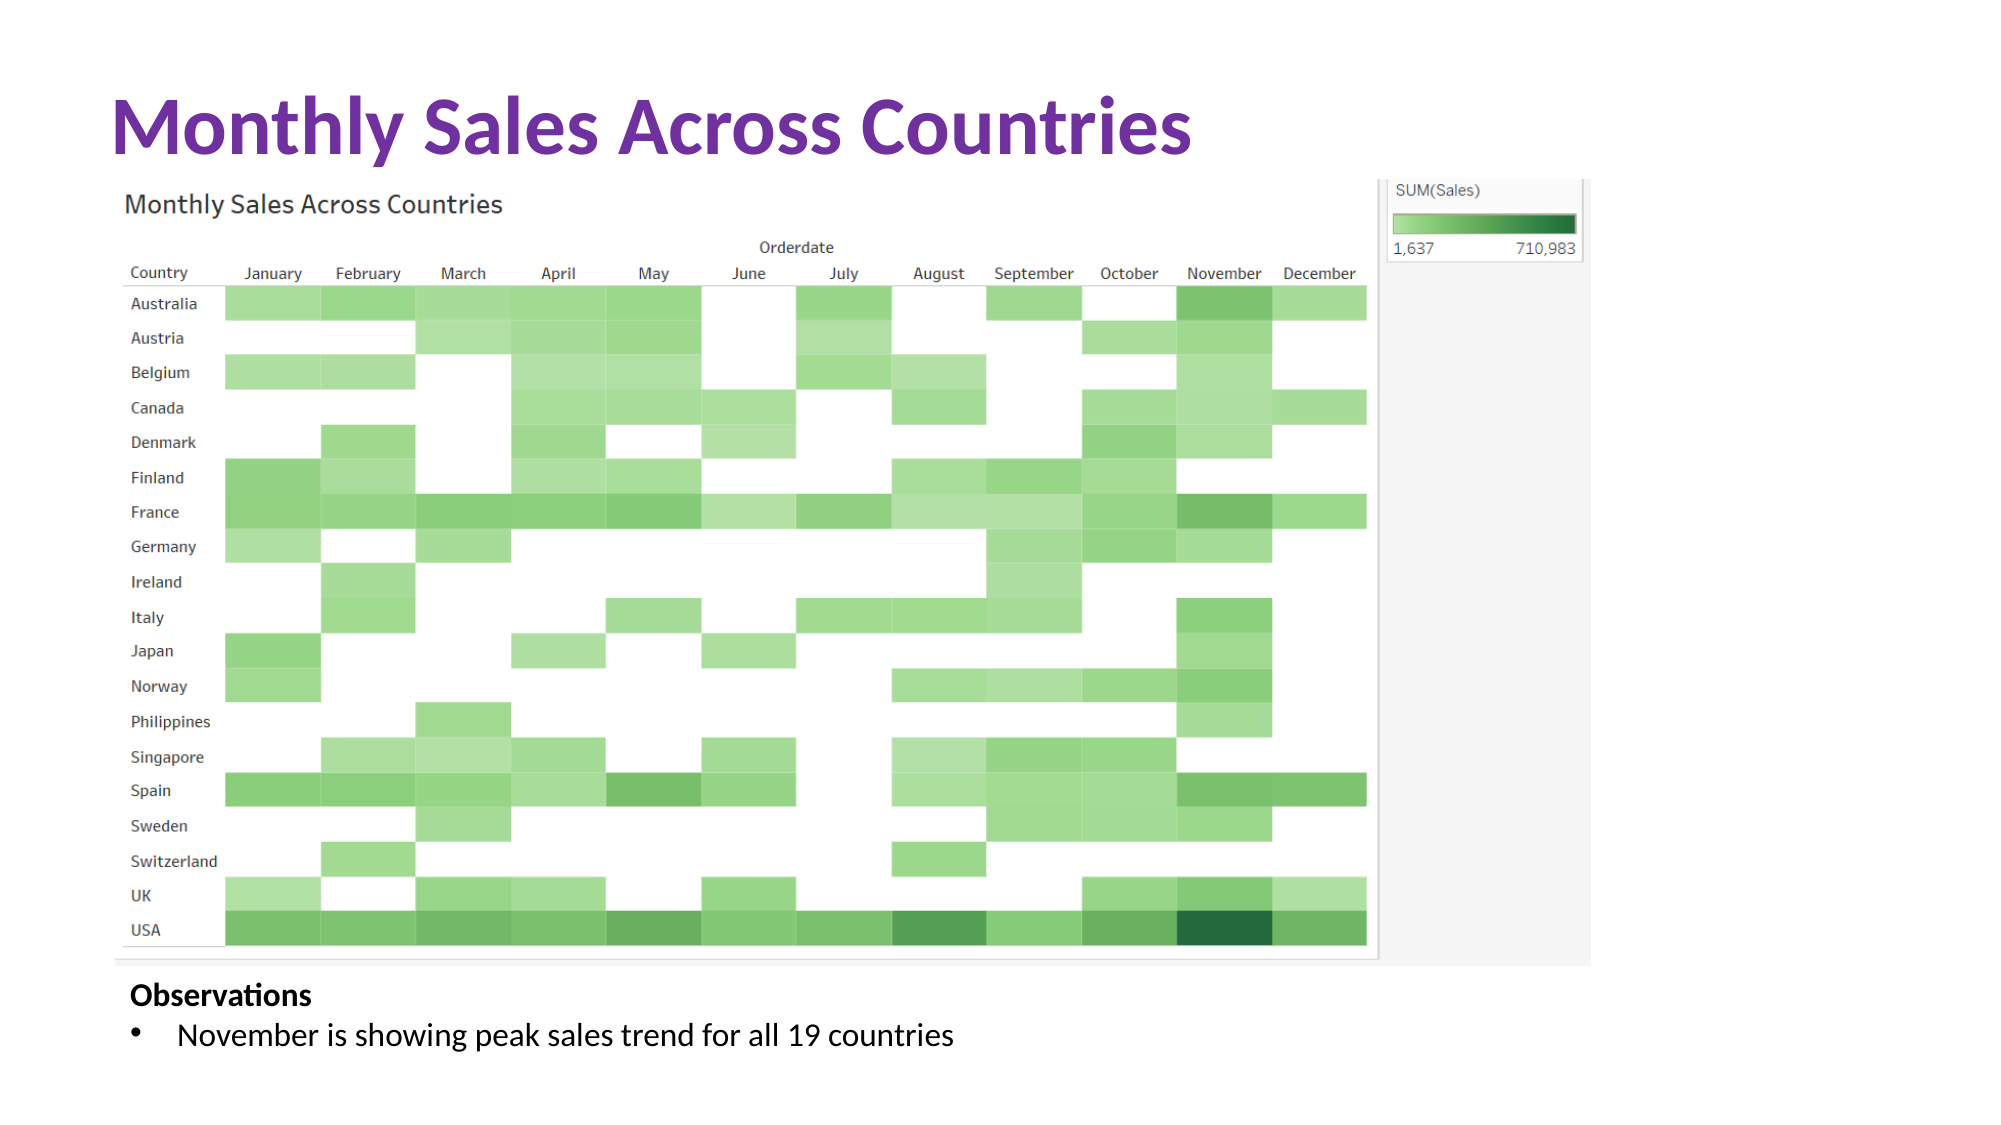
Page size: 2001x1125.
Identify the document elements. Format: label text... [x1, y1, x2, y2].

picture [115, 179, 1591, 966]
text_box Observations November is showing peak sales trend for all 19 countries [115, 966, 1158, 1105]
text_box Monthly Sales Across Countries [95, 63, 1223, 179]
